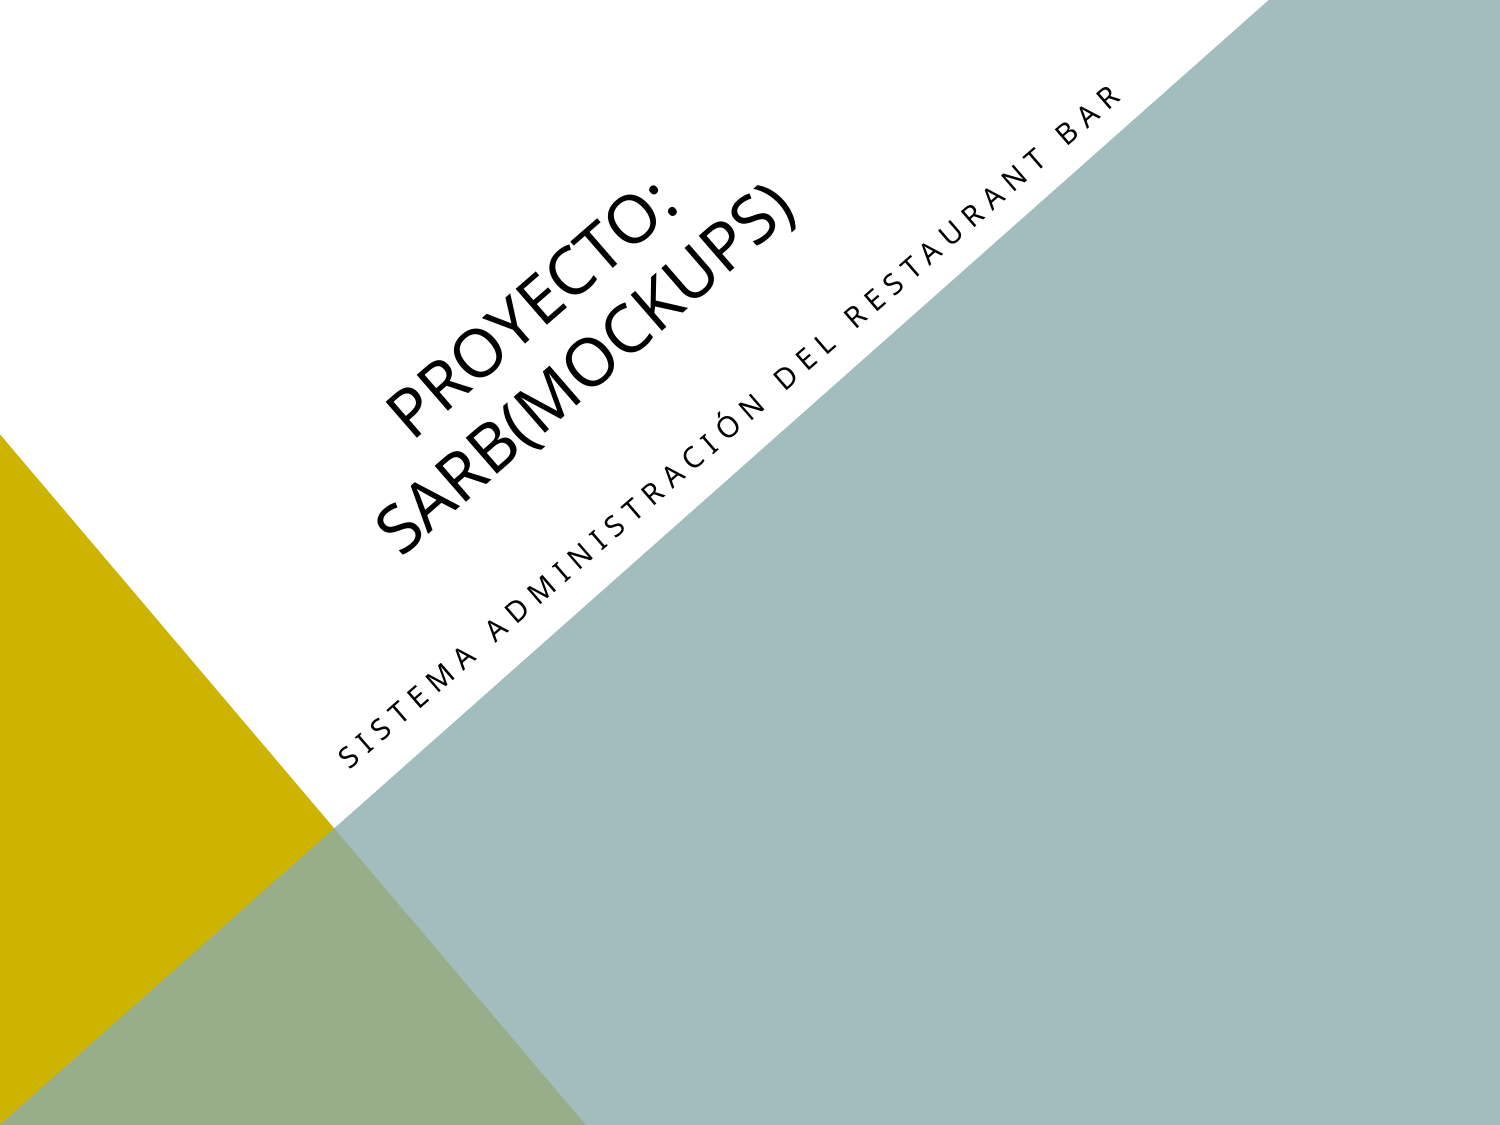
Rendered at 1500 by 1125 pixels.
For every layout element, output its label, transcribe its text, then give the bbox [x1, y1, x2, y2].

subtitle Sistema Administración del Restaurant Bar [312, 61, 1154, 804]
title PROYECTO: SARB(Mockups) [182, 4, 1012, 761]
